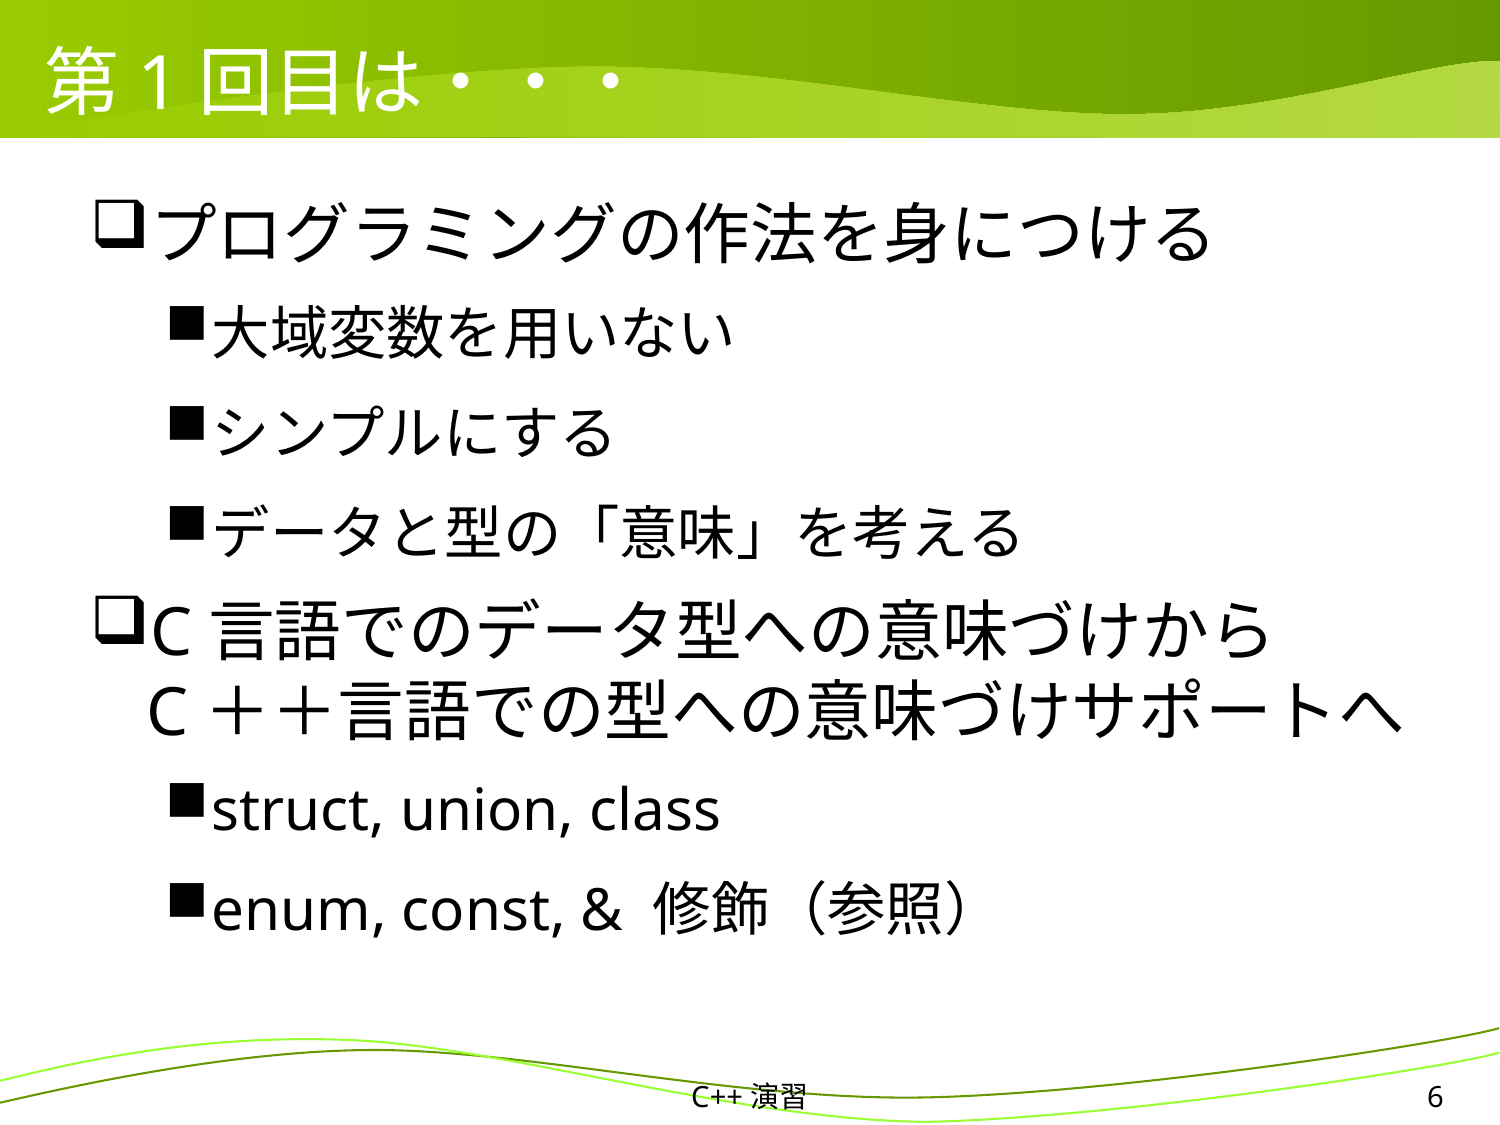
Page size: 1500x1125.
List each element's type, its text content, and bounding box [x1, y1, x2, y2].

footer C++演習 [512, 1070, 988, 1103]
list プログラミングの作法を身につける 大域変数を用いない シンプルにする データと型の「意味」を考える C言語でのデータ型への意味づけから C＋＋言語での型への意味づけサポートへ struct, union, class enum, const, & 修飾（参照） [75, 184, 1425, 1035]
title 第1回目は・・・ [29, 33, 1471, 126]
slide_number 6 [1108, 1070, 1459, 1103]
